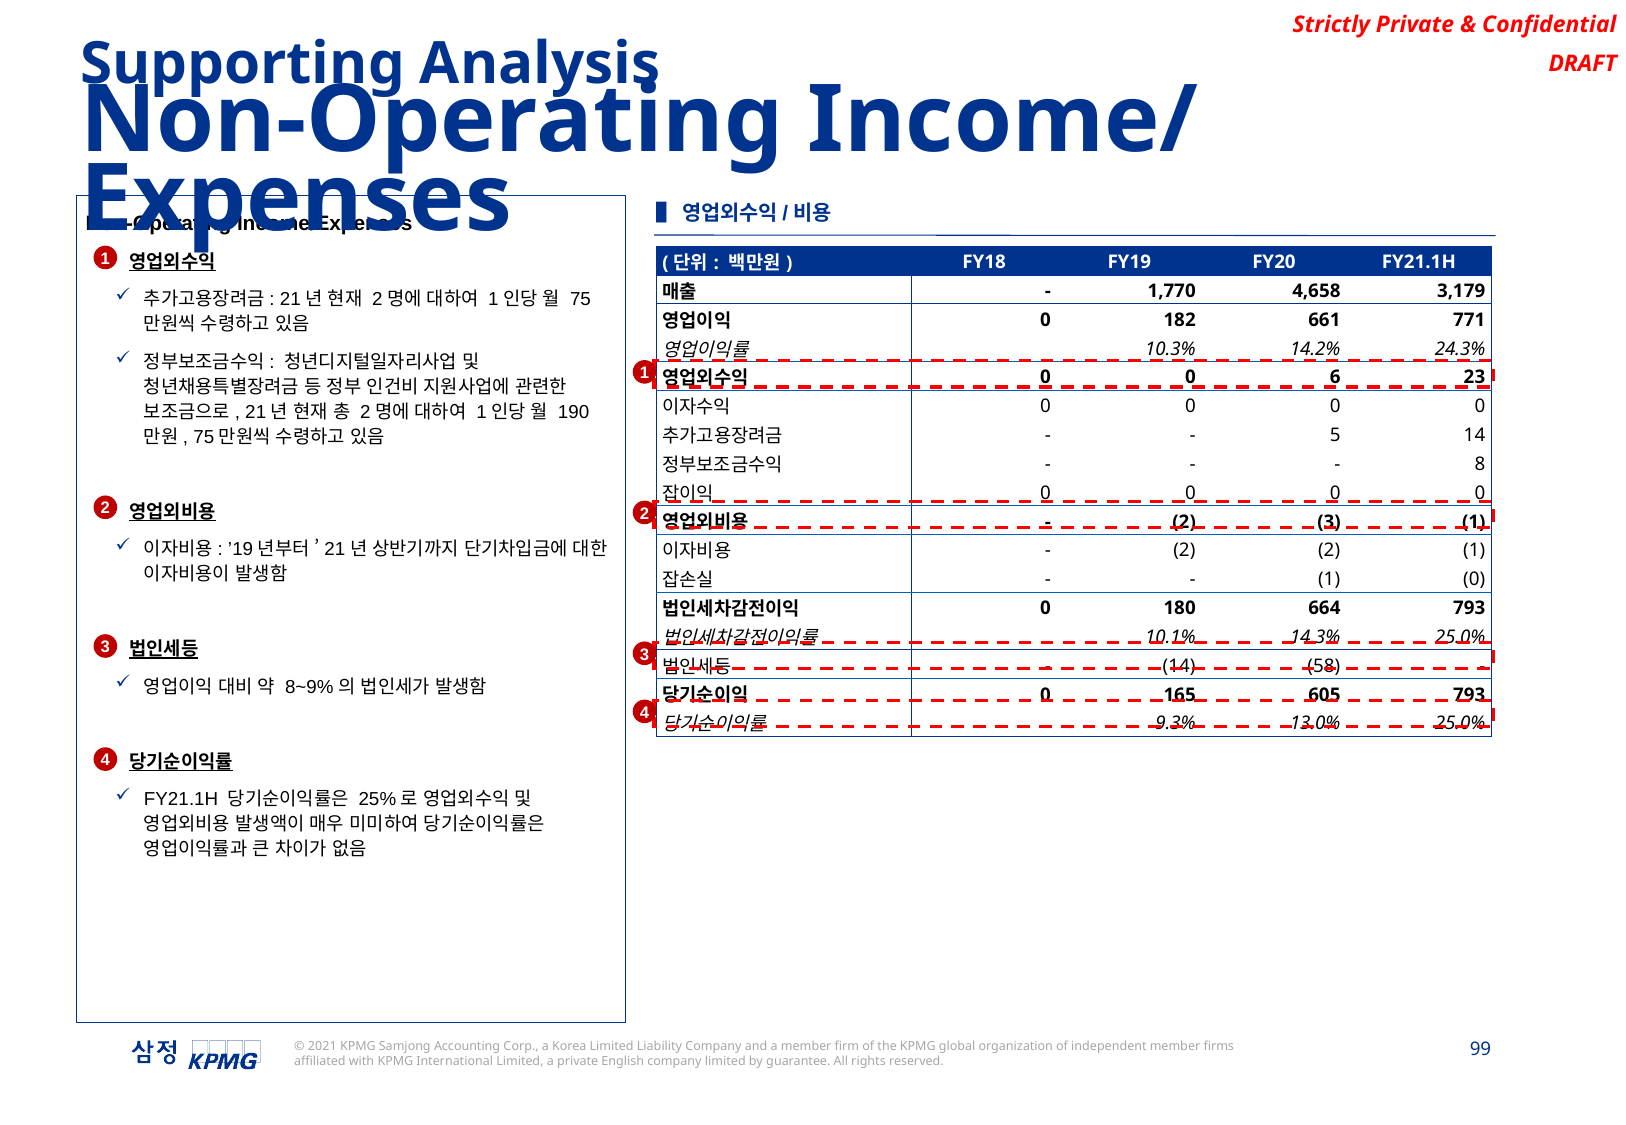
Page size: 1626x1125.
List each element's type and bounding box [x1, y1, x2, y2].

table_cell [912, 304, 1491, 360]
text_box [632, 699, 1494, 728]
table_cell [912, 727, 1491, 736]
table_cell [657, 391, 911, 501]
table_cell [912, 391, 1491, 501]
text_box [632, 641, 1494, 669]
text_box [76, 195, 626, 1023]
table_cell [912, 593, 1491, 642]
table_cell [912, 669, 1491, 678]
table_cell [657, 679, 911, 700]
table_cell [657, 276, 911, 303]
table_cell [912, 276, 1491, 303]
table_cell [912, 679, 1491, 700]
table_cell [657, 727, 911, 736]
table_cell [657, 669, 911, 678]
picture [129, 1038, 263, 1071]
text_box [65, 37, 1475, 178]
table_cell [657, 528, 911, 534]
text_box [632, 500, 1494, 529]
table_header [657, 247, 1491, 275]
table_cell [912, 528, 1491, 534]
table_cell [912, 535, 1491, 592]
table_cell [657, 535, 911, 592]
text_box [632, 360, 1494, 388]
text_box [654, 180, 1496, 240]
table_cell [657, 304, 911, 360]
table_cell [657, 593, 911, 642]
